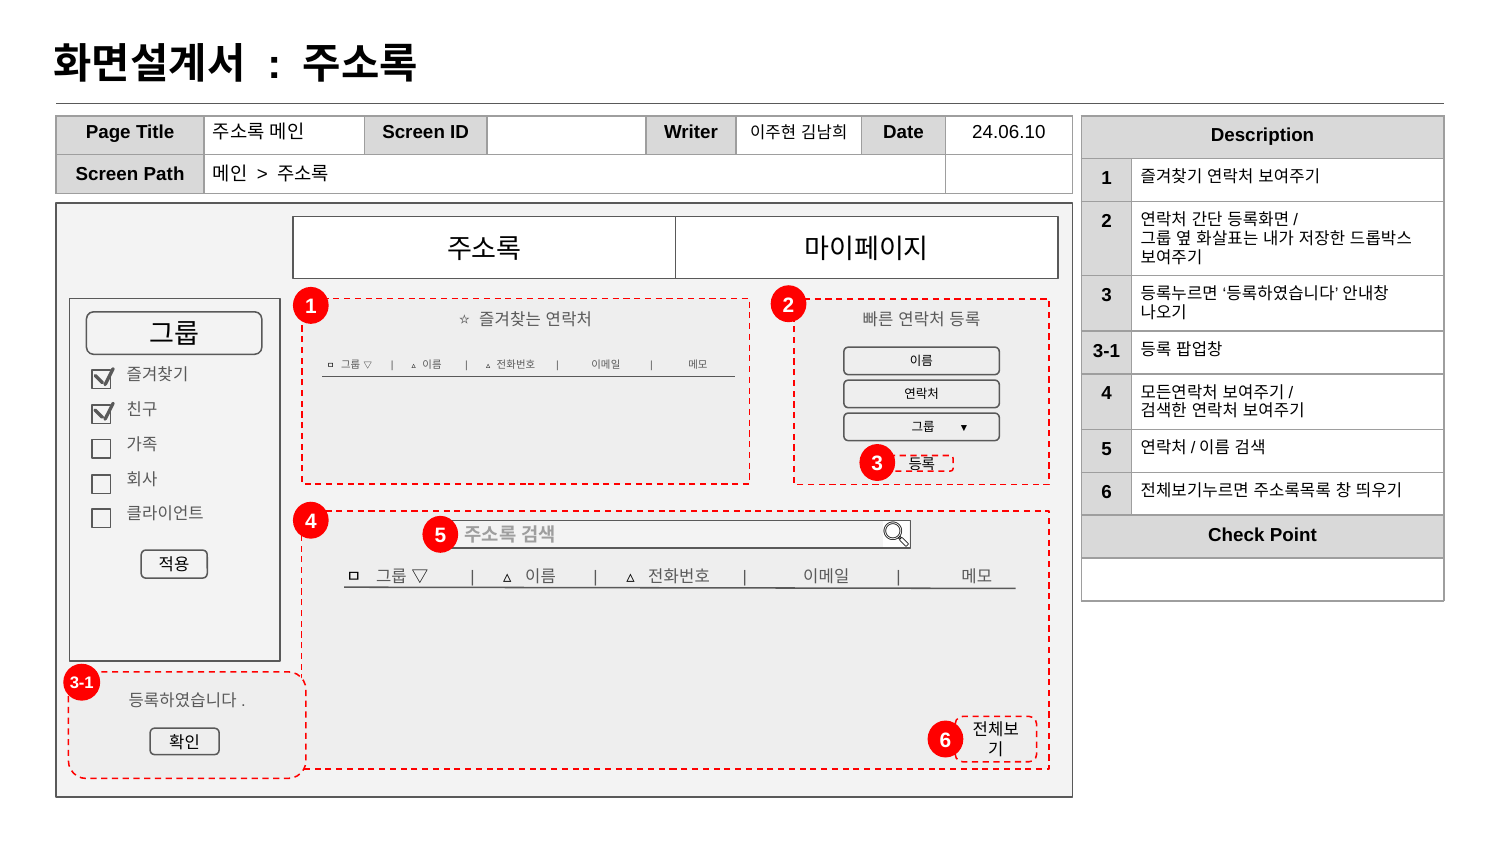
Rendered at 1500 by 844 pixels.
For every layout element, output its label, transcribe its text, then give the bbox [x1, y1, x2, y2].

table_header 주소록 메인 [205, 117, 364, 154]
table_cell [946, 155, 1072, 193]
table_header Description [1082, 117, 1443, 158]
table_cell 모든연락처 보여주기/ 검색한 연락처 보여주기 [1132, 375, 1443, 429]
table_cell 3-1 [1082, 332, 1131, 373]
table_header Writer [647, 117, 735, 154]
table_cell 2 [1082, 202, 1131, 275]
title 화면설계서 : 주소록 [38, 21, 1436, 116]
table_cell 3 [1082, 276, 1131, 330]
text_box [55, 202, 1073, 798]
table_cell 4 [1082, 375, 1131, 429]
table_header Date [862, 117, 945, 154]
table_cell 등록 팝업창 [1132, 332, 1443, 373]
table_cell 연락처 간단 등록화면/ 그룹 옆 화살표는 내가 저장한 드롭박스 보여주기 [1132, 202, 1443, 275]
table_cell 연락처/이름 검색 [1132, 430, 1443, 472]
table_header 24.06.10 [946, 117, 1072, 154]
table_cell 메인 > 주소록 [205, 155, 945, 193]
table_cell Screen Path [57, 155, 203, 193]
table_cell 즐겨찾기 연락처 보여주기 [1132, 159, 1443, 201]
table_cell [1082, 559, 1443, 600]
table_header Page Title [57, 117, 203, 154]
table_cell 5 [1082, 430, 1131, 472]
table_cell 1 [1082, 159, 1131, 201]
table_header Screen ID [365, 117, 486, 154]
table_cell Check Point [1082, 516, 1443, 557]
table_cell 6 [1082, 473, 1131, 514]
table_cell 등록누르면 ‘등록하였습니다’ 안내창 나오기 [1132, 276, 1443, 330]
table_cell 전체보기누르면 주소록목록 창 띄우기 [1132, 473, 1443, 514]
table_header 이주현 김남희 [737, 117, 861, 154]
table_header [488, 117, 645, 154]
